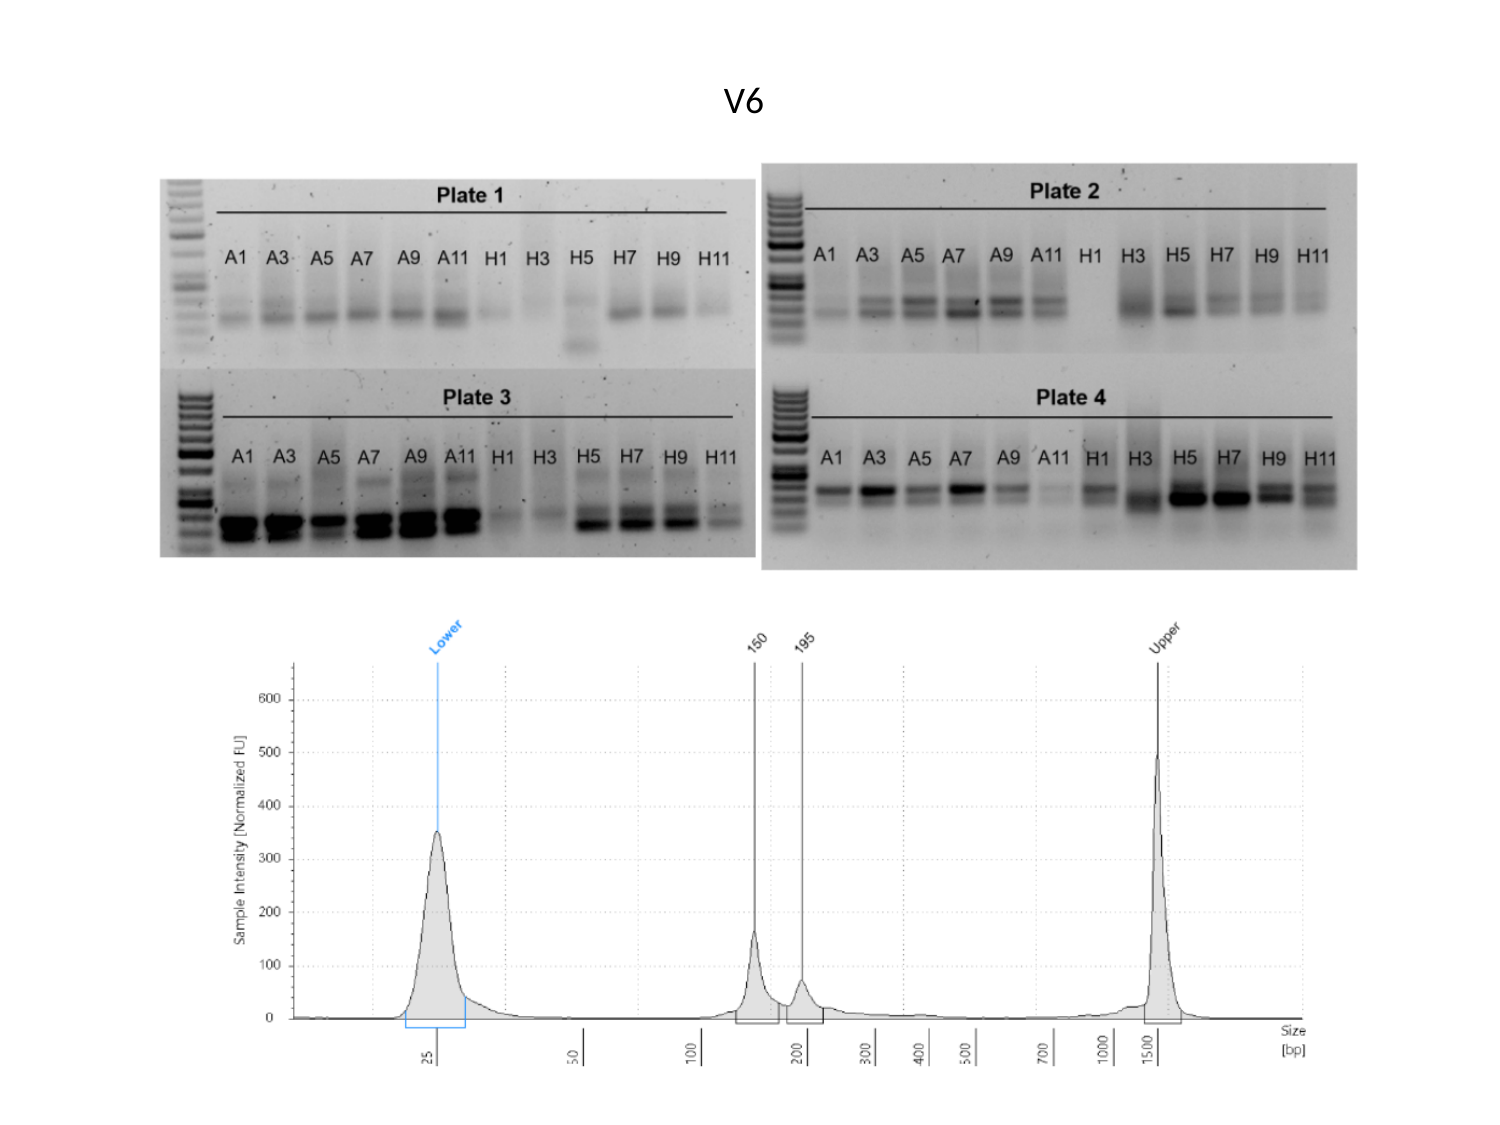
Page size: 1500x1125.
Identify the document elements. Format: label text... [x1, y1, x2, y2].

picture [219, 601, 1341, 1087]
picture [156, 152, 1364, 581]
text_box V6 [709, 68, 780, 129]
